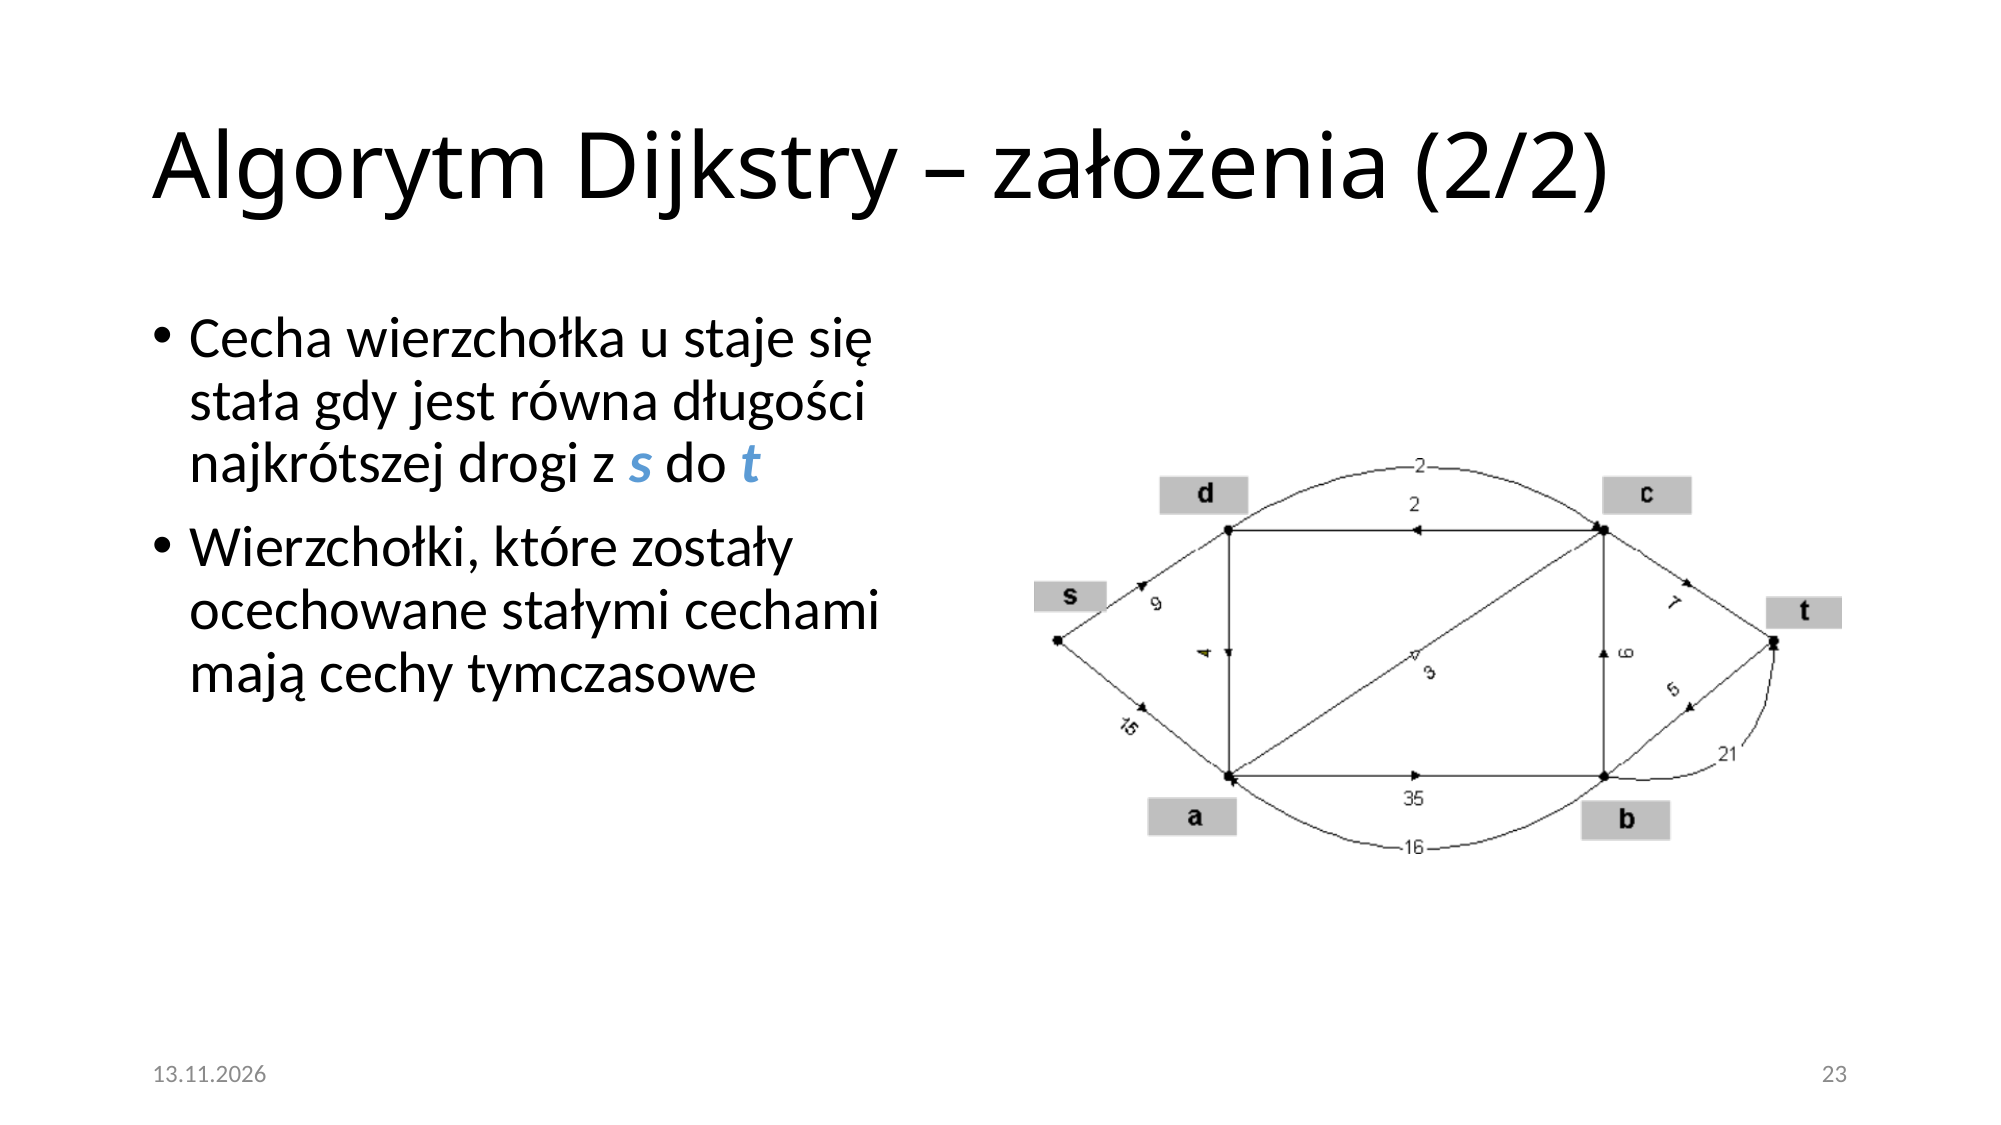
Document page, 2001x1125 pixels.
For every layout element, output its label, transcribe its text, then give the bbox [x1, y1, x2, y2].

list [1033, 458, 1842, 855]
slide_number 23 [1412, 1042, 1863, 1103]
title Algorytm Dijkstry – założenia (2/2) [137, 59, 1863, 278]
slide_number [137, 1042, 588, 1103]
list Cecha wierzchołka u staje się stała gdy jest równa długości najkrótszej drogi z s do t Wierzchołki, które zostały ocechowane stałymi cechami mają cechy tymczasowe [137, 299, 988, 1014]
